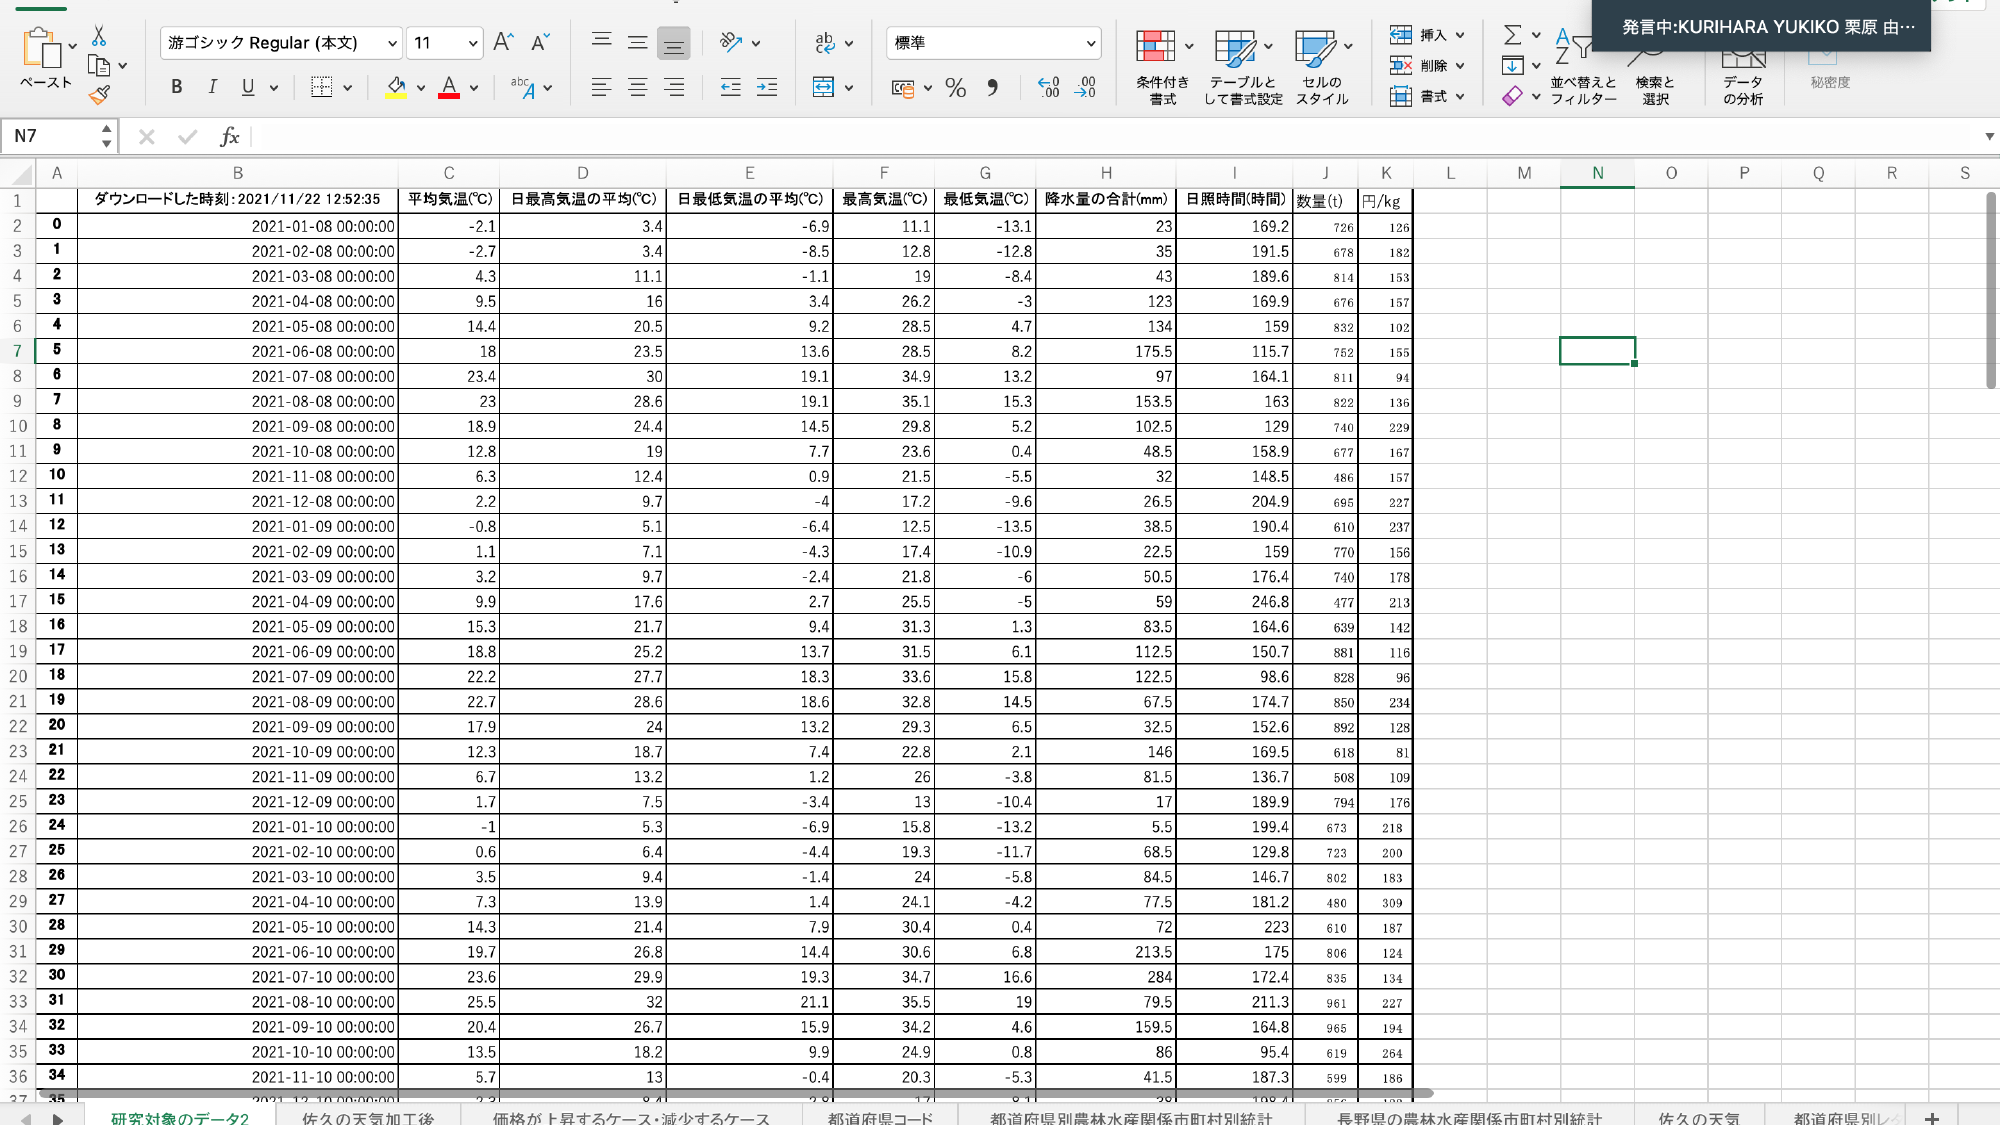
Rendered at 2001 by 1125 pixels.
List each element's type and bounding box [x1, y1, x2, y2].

list [0, 0, 2000, 1125]
